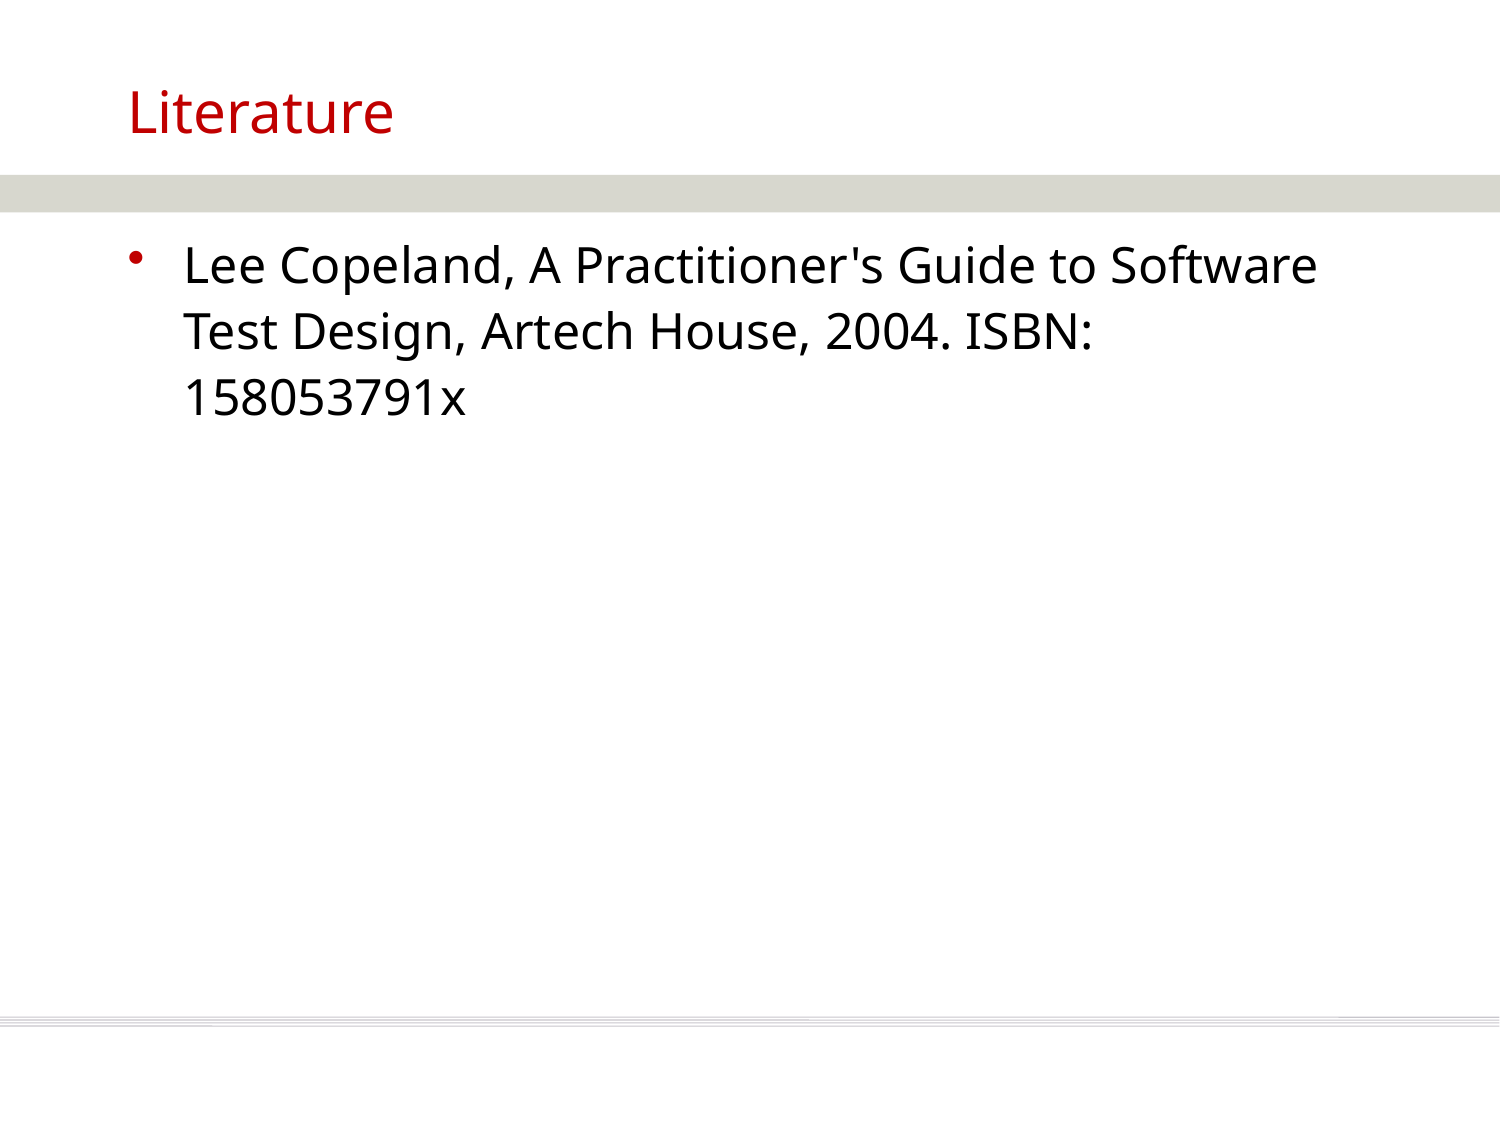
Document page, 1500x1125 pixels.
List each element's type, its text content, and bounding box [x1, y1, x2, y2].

title Literature [112, 47, 1388, 173]
list Lee Copeland, A Practitioner's Guide to Software Test Design, Artech House, 2004. ISBN: 158053791x [112, 220, 1388, 1000]
